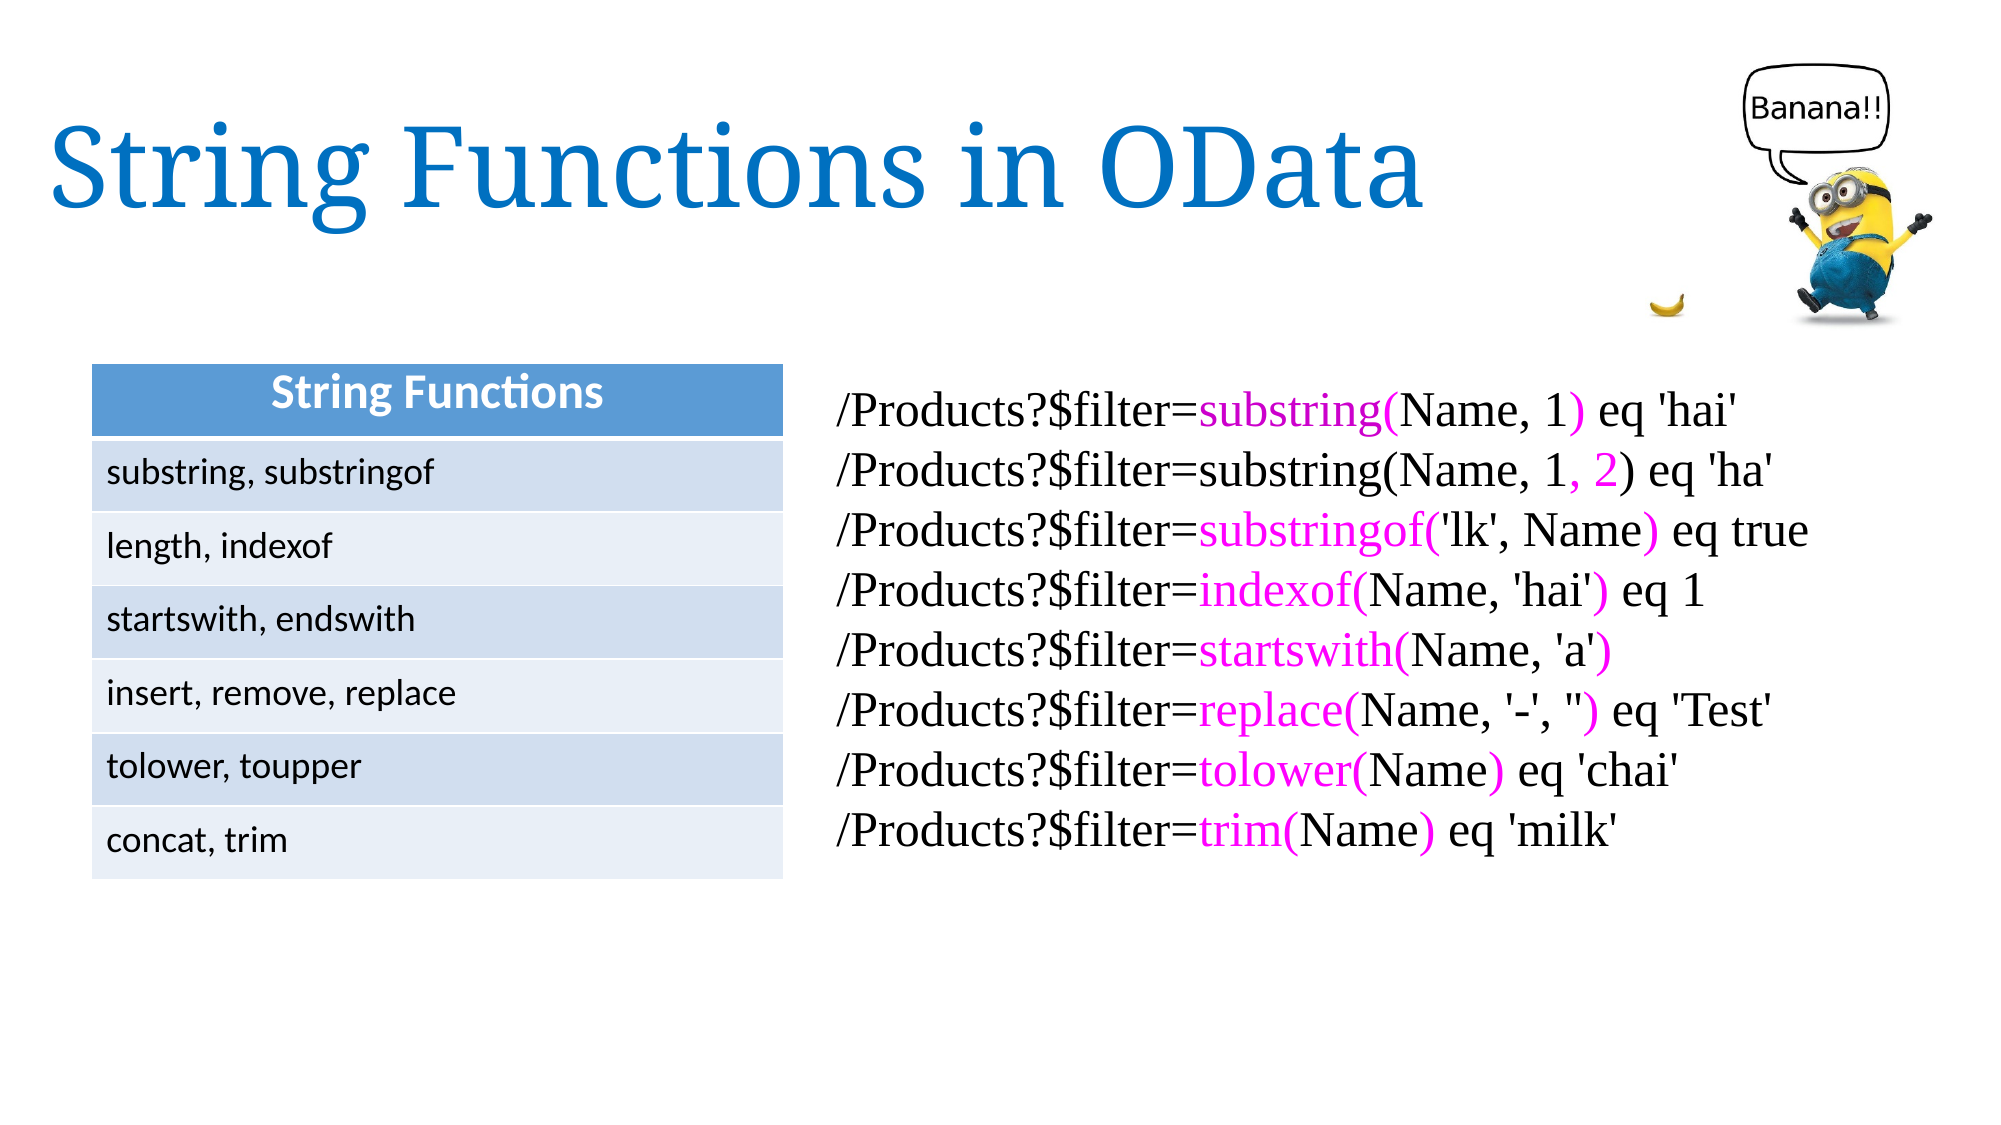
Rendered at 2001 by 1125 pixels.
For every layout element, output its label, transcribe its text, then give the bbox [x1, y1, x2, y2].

table_cell substring, substringof [92, 441, 783, 511]
table_cell insert, remove, replace [92, 660, 783, 732]
table_cell startswith, endswith [92, 586, 783, 658]
text_box /Products?$filter=substring(Name, 1) eq 'hai' /Products?$filter=substring(Name, 1, 2) eq 'ha' /Products?$filter=substringof('lk', Name) eq true /Products?$filter=indexof(Name, 'hai') eq 1 /Products?$filter=startswith(Name, 'a') /Products?$filter=replace(Name, '-', '') eq 'Test' /Products?$filter=tolower(Name) eq 'chai' /Products?$filter=trim(Name) eq 'milk' [821, 368, 1859, 896]
text_box String Functions in OData [34, 99, 1444, 240]
table_cell concat, trim [92, 807, 783, 879]
picture [1645, 55, 1937, 333]
table_header String Functions [92, 364, 783, 436]
table_cell tolower, toupper [92, 734, 783, 805]
table_cell length, indexof [92, 513, 783, 585]
